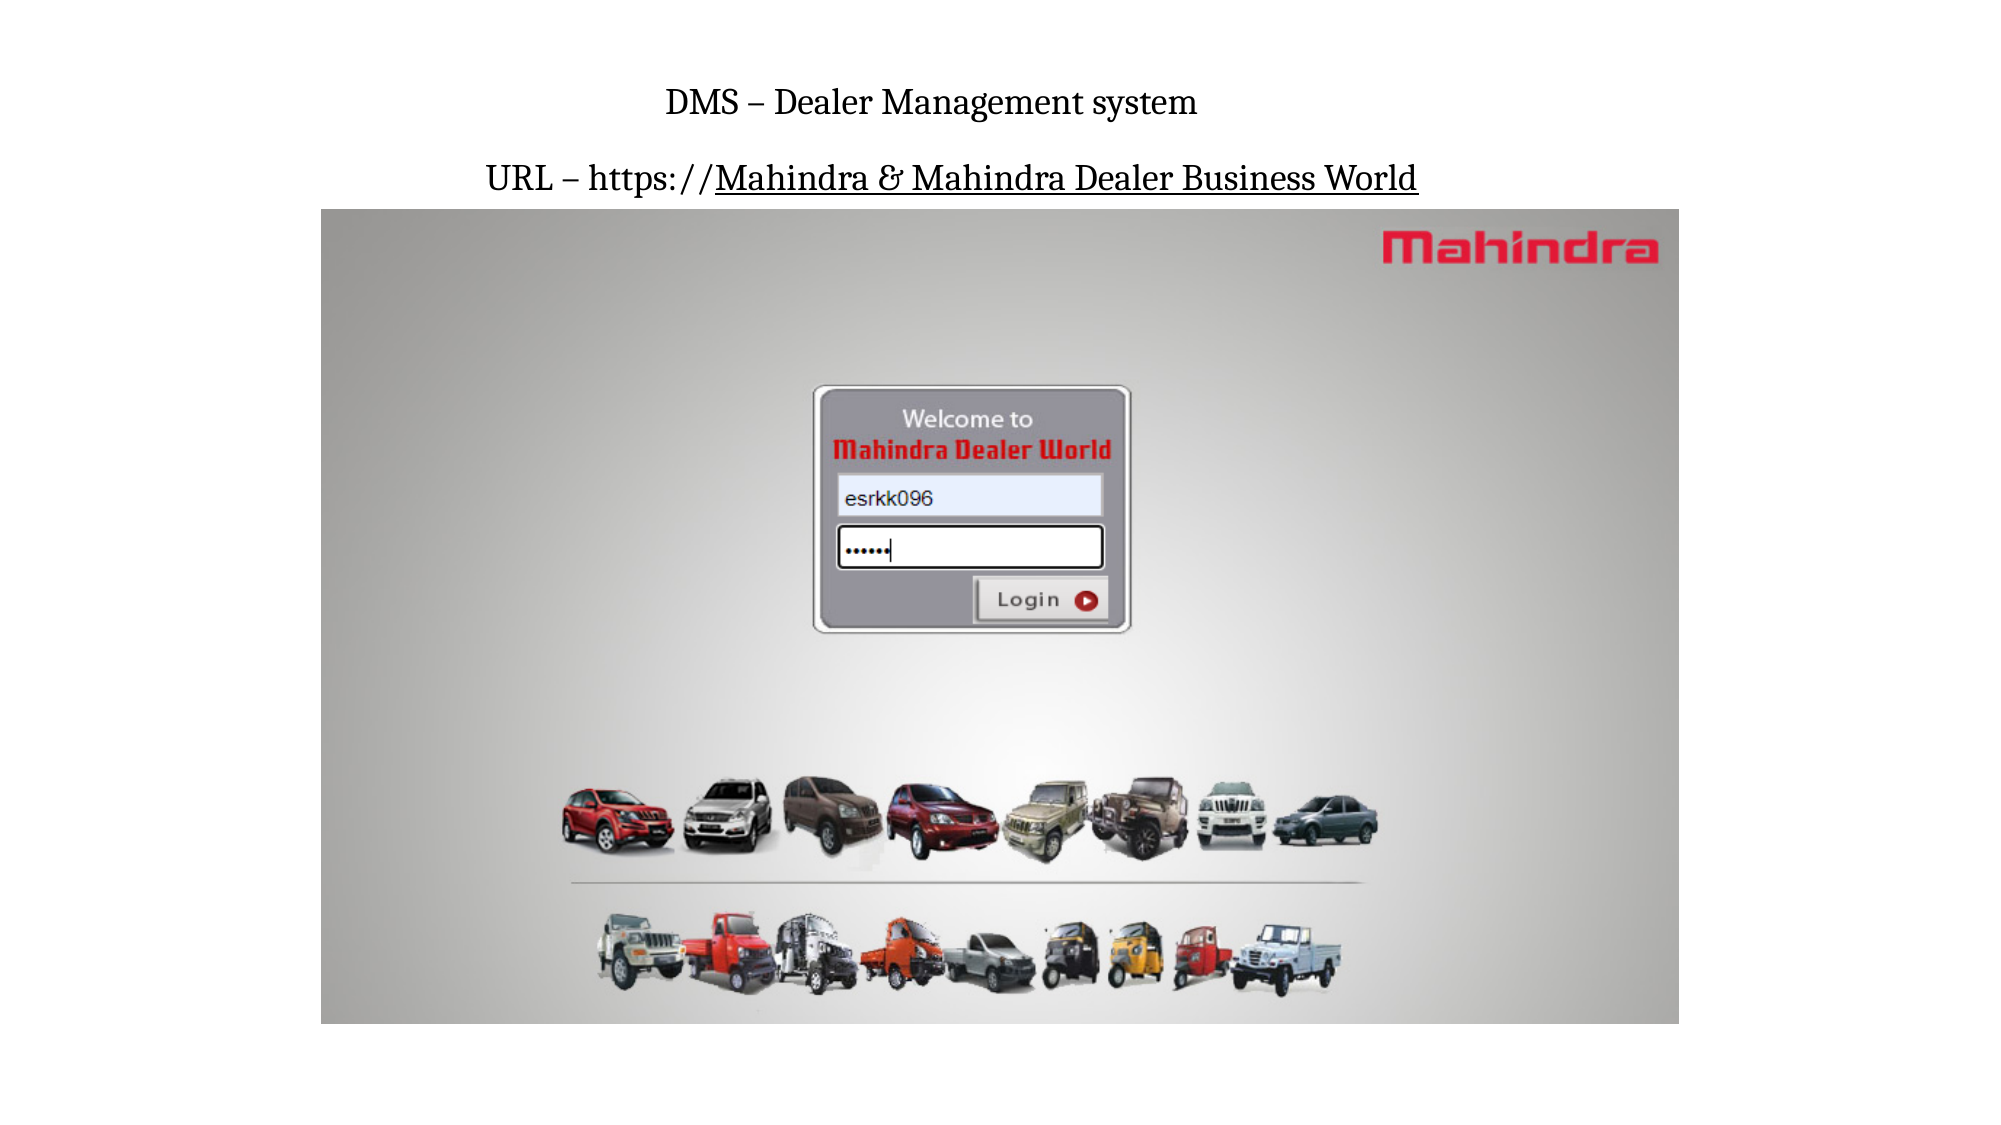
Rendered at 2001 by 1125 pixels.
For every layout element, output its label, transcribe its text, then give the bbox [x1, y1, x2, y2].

text_box URL – https://Mahindra & Mahindra Dealer Business World [470, 145, 1530, 206]
picture [321, 209, 1679, 1024]
text_box DMS – Dealer Management system [650, 69, 1350, 130]
